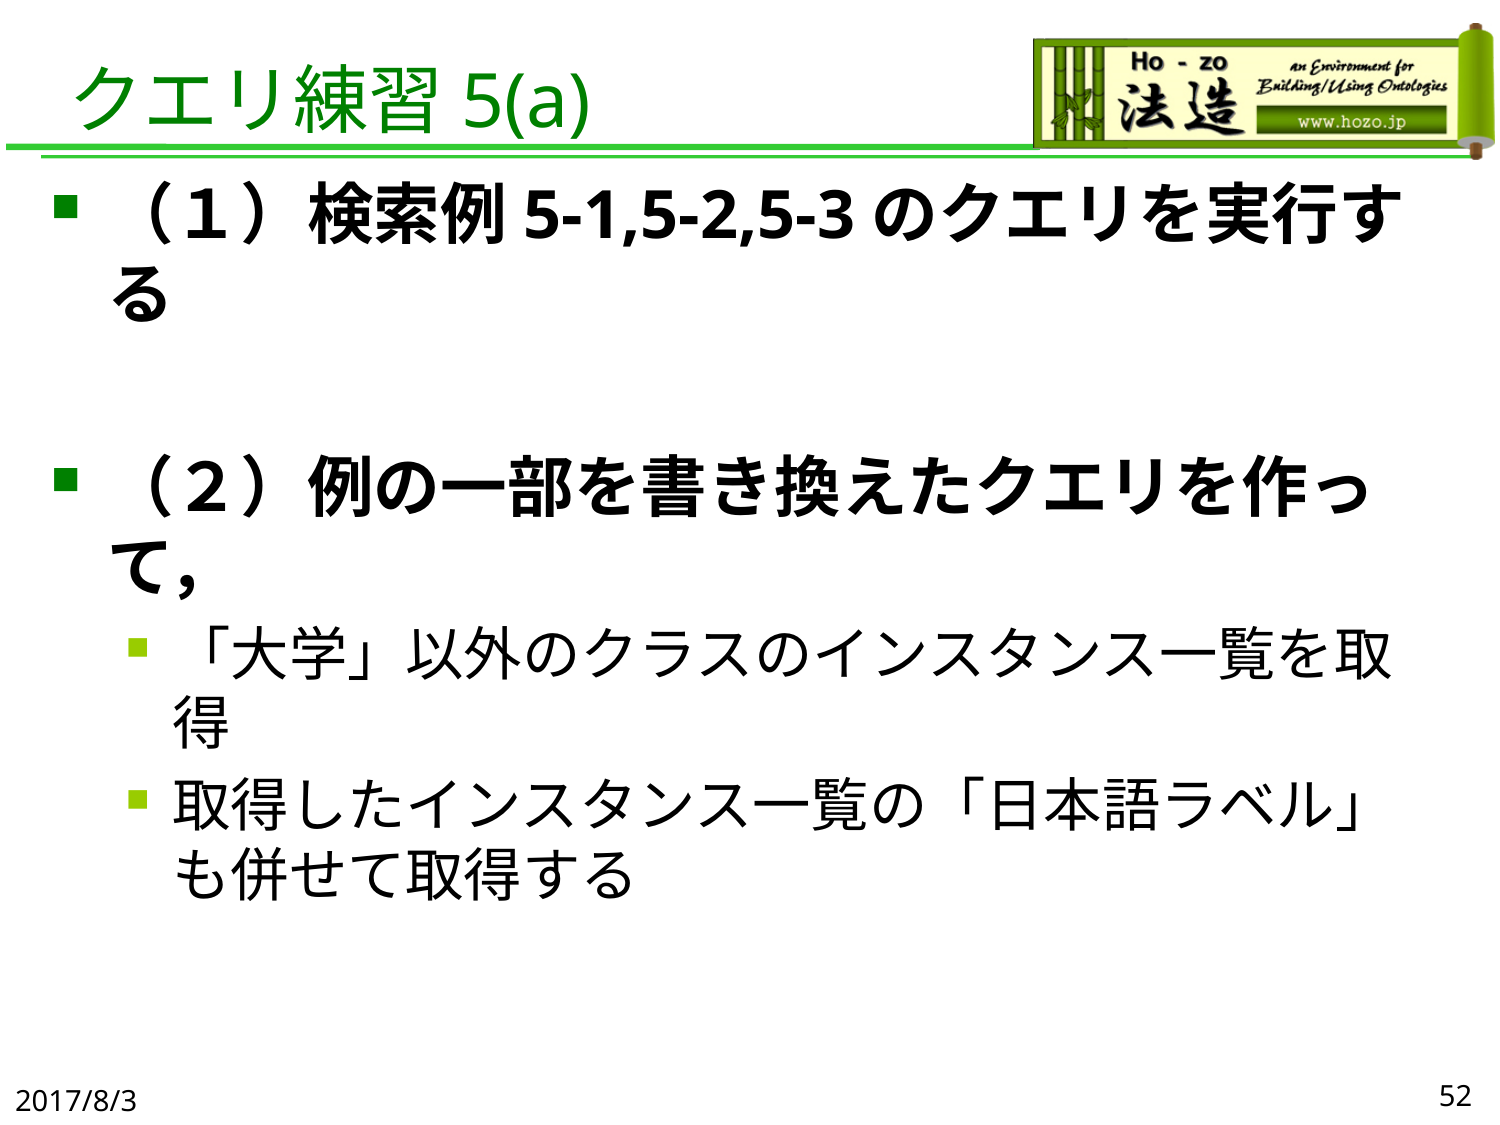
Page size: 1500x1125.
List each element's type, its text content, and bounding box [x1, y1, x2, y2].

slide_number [0, 1049, 313, 1125]
picture [1033, 23, 1495, 160]
list （１）検索例5-1,5-2,5-3のクエリを実行する （２）例の一部を書き換えたクエリを作って， 「大学」以外のクラスのインスタンス一覧を取得 取得したインスタンス一覧の「日本語ラベル」も併せて取得する [35, 164, 1461, 1051]
slide_number 52 [1174, 1049, 1488, 1125]
title クエリ練習5(a) [53, 23, 1034, 150]
